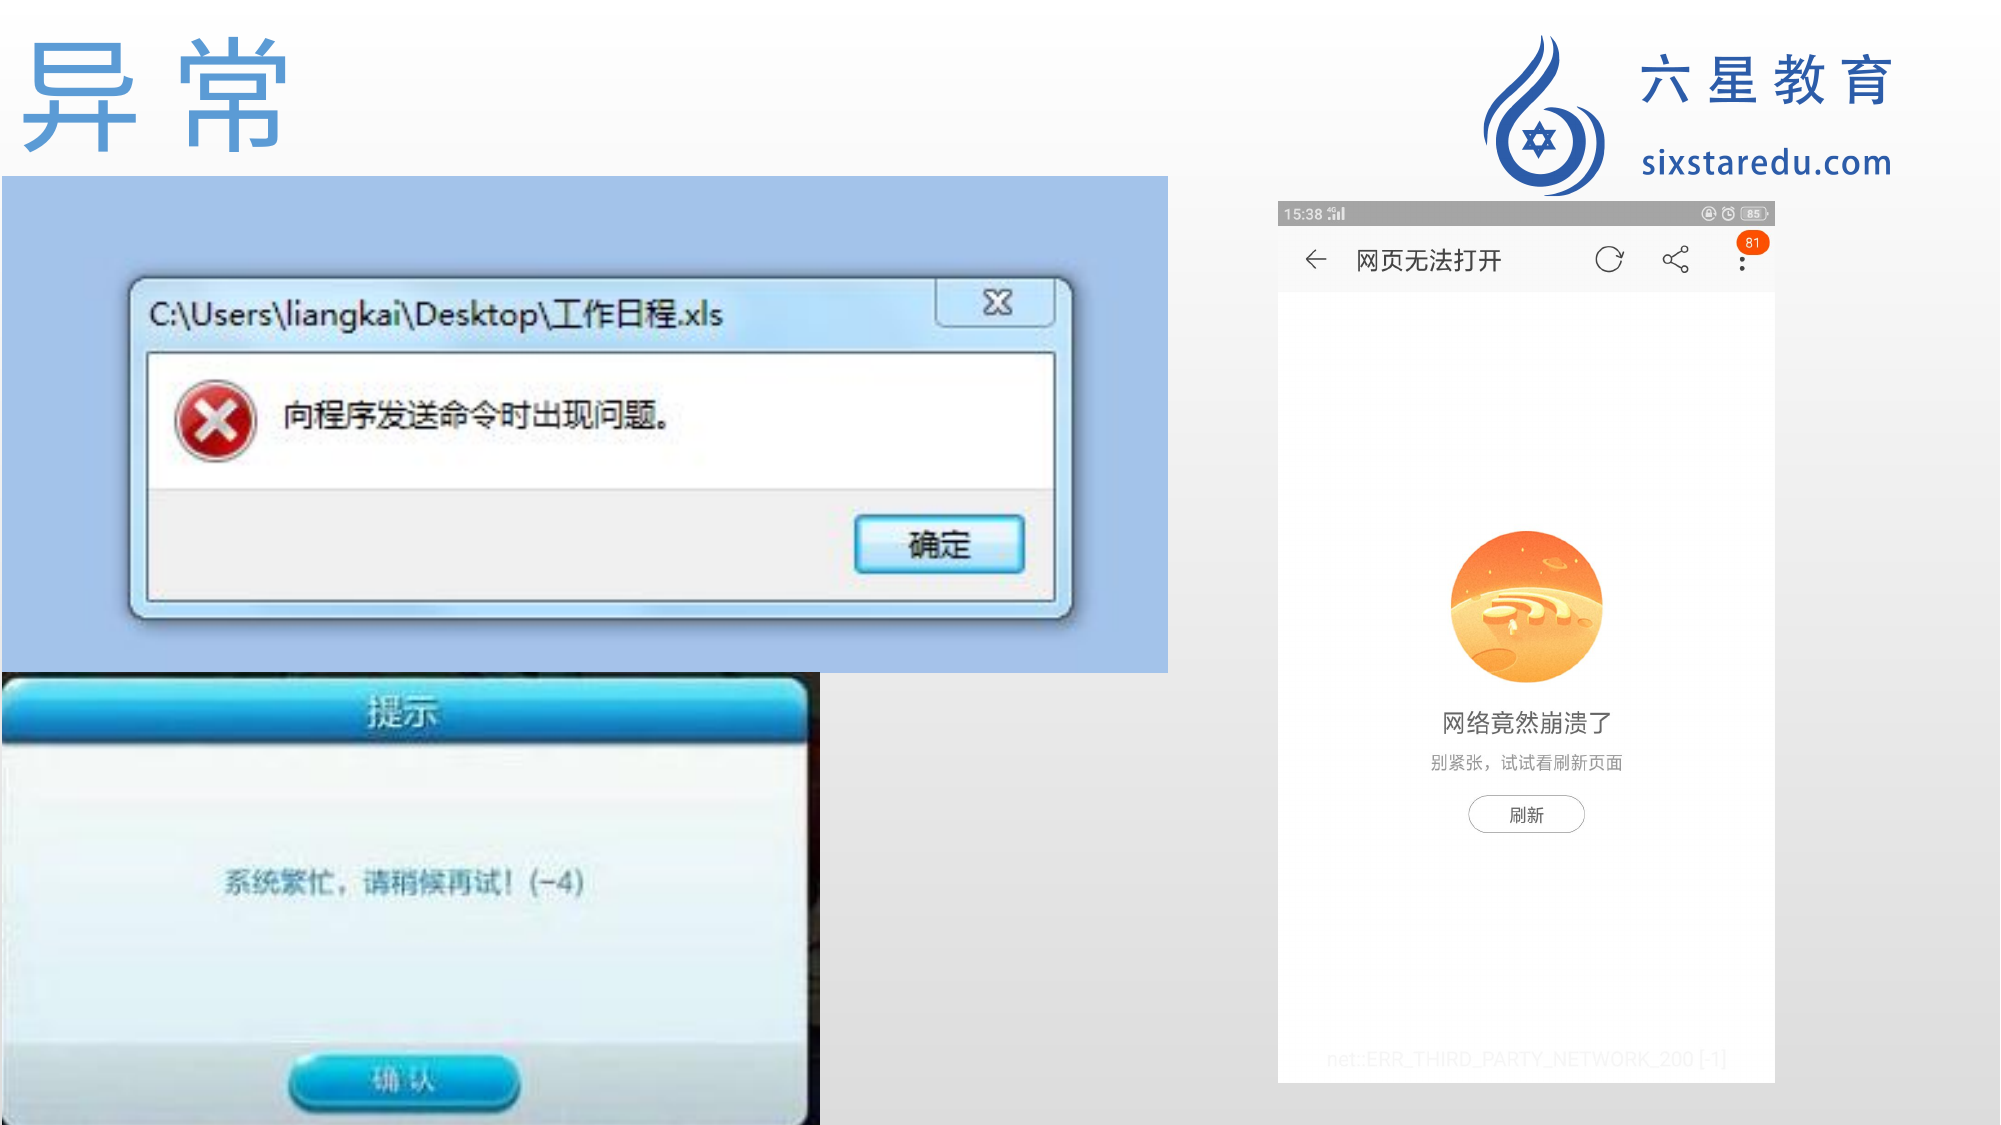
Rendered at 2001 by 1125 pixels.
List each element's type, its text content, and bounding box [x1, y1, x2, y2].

picture [1278, 0, 2000, 1083]
text_box 异 常 [2, 9, 876, 175]
picture [2, 176, 1168, 1125]
